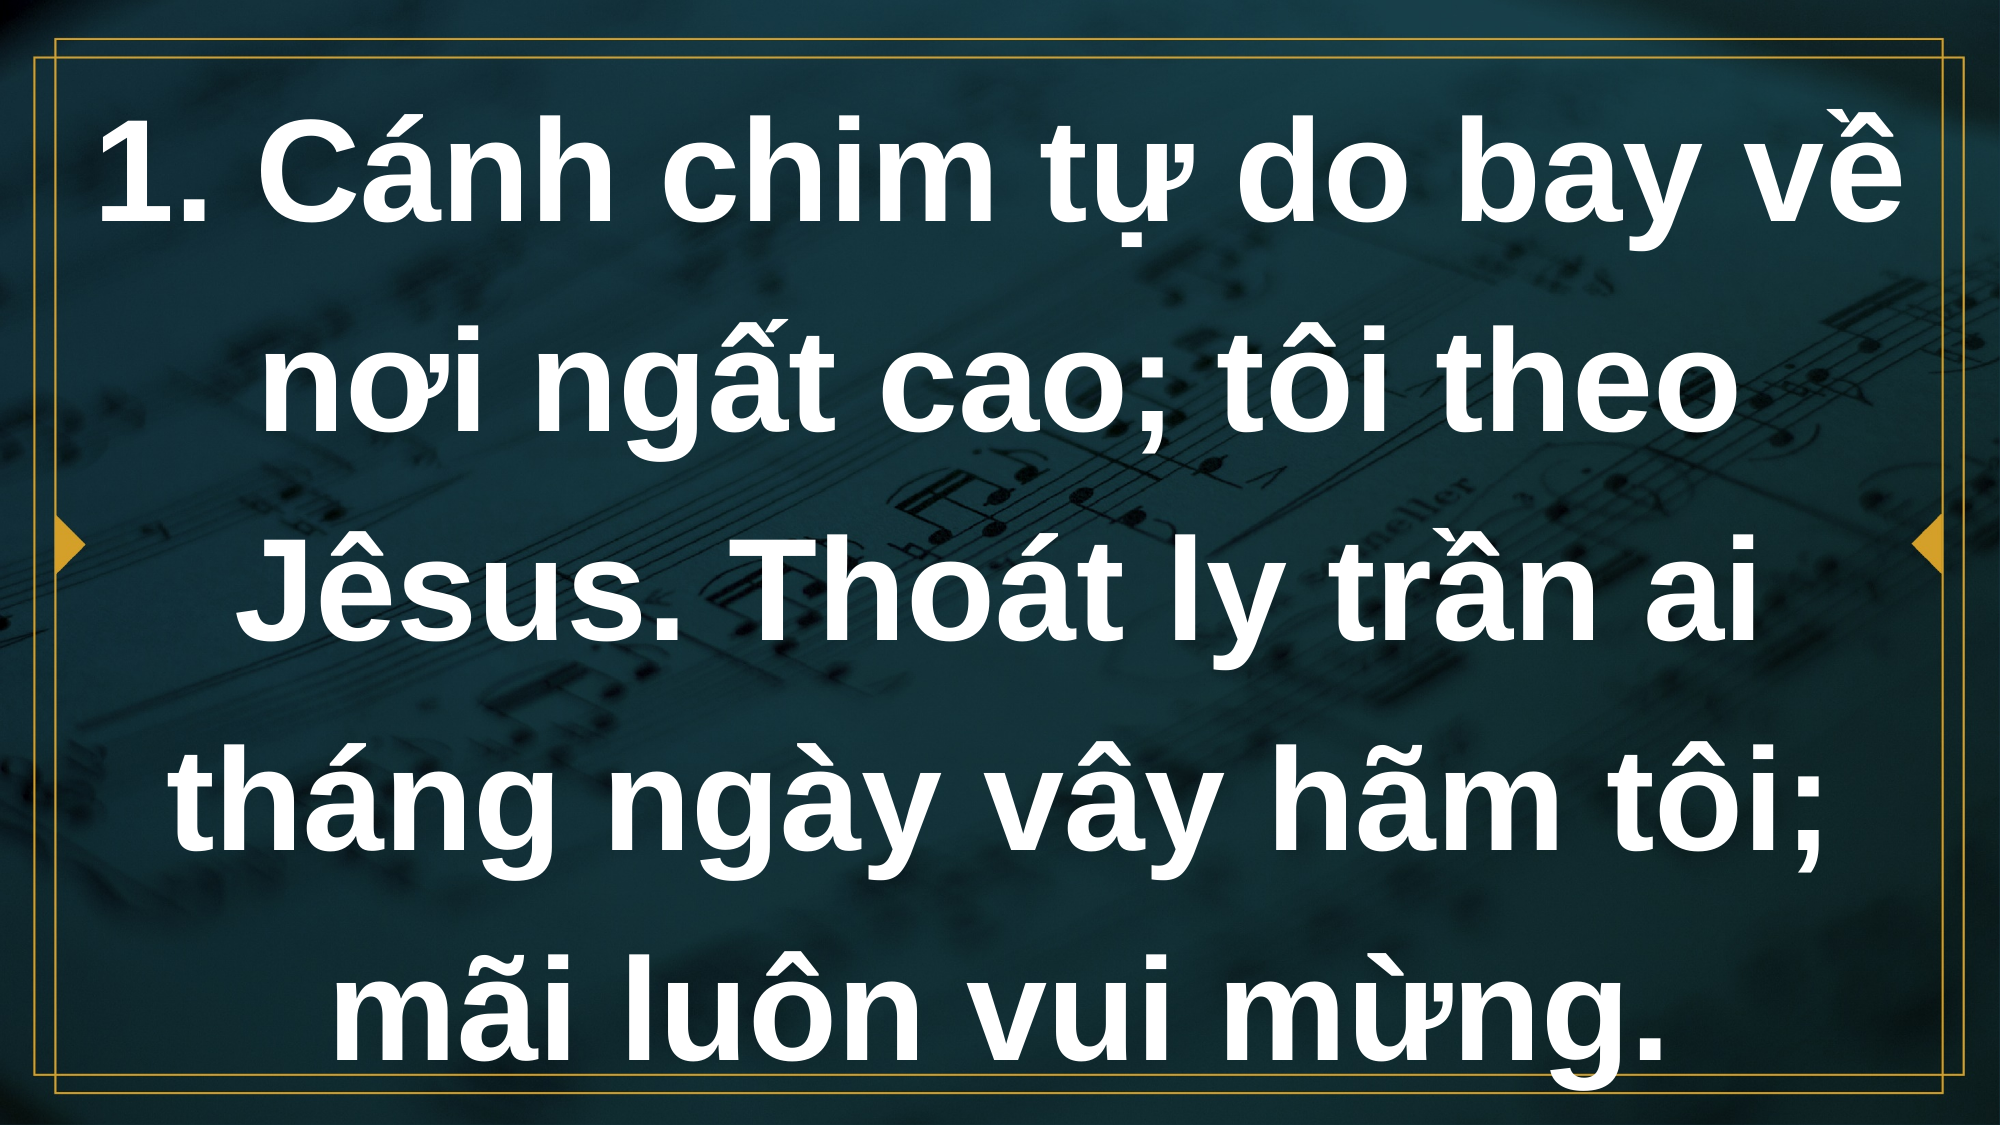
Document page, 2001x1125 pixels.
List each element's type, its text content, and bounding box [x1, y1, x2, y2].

title 1. Cánh chim tự do bay về nơi ngất cao; tôi theo Jêsus. Thoát ly trần ai tháng ngày vây hãm tôi; mãi luôn vui mừng. [55, 53, 1945, 1077]
picture [0, 0, 2000, 1125]
